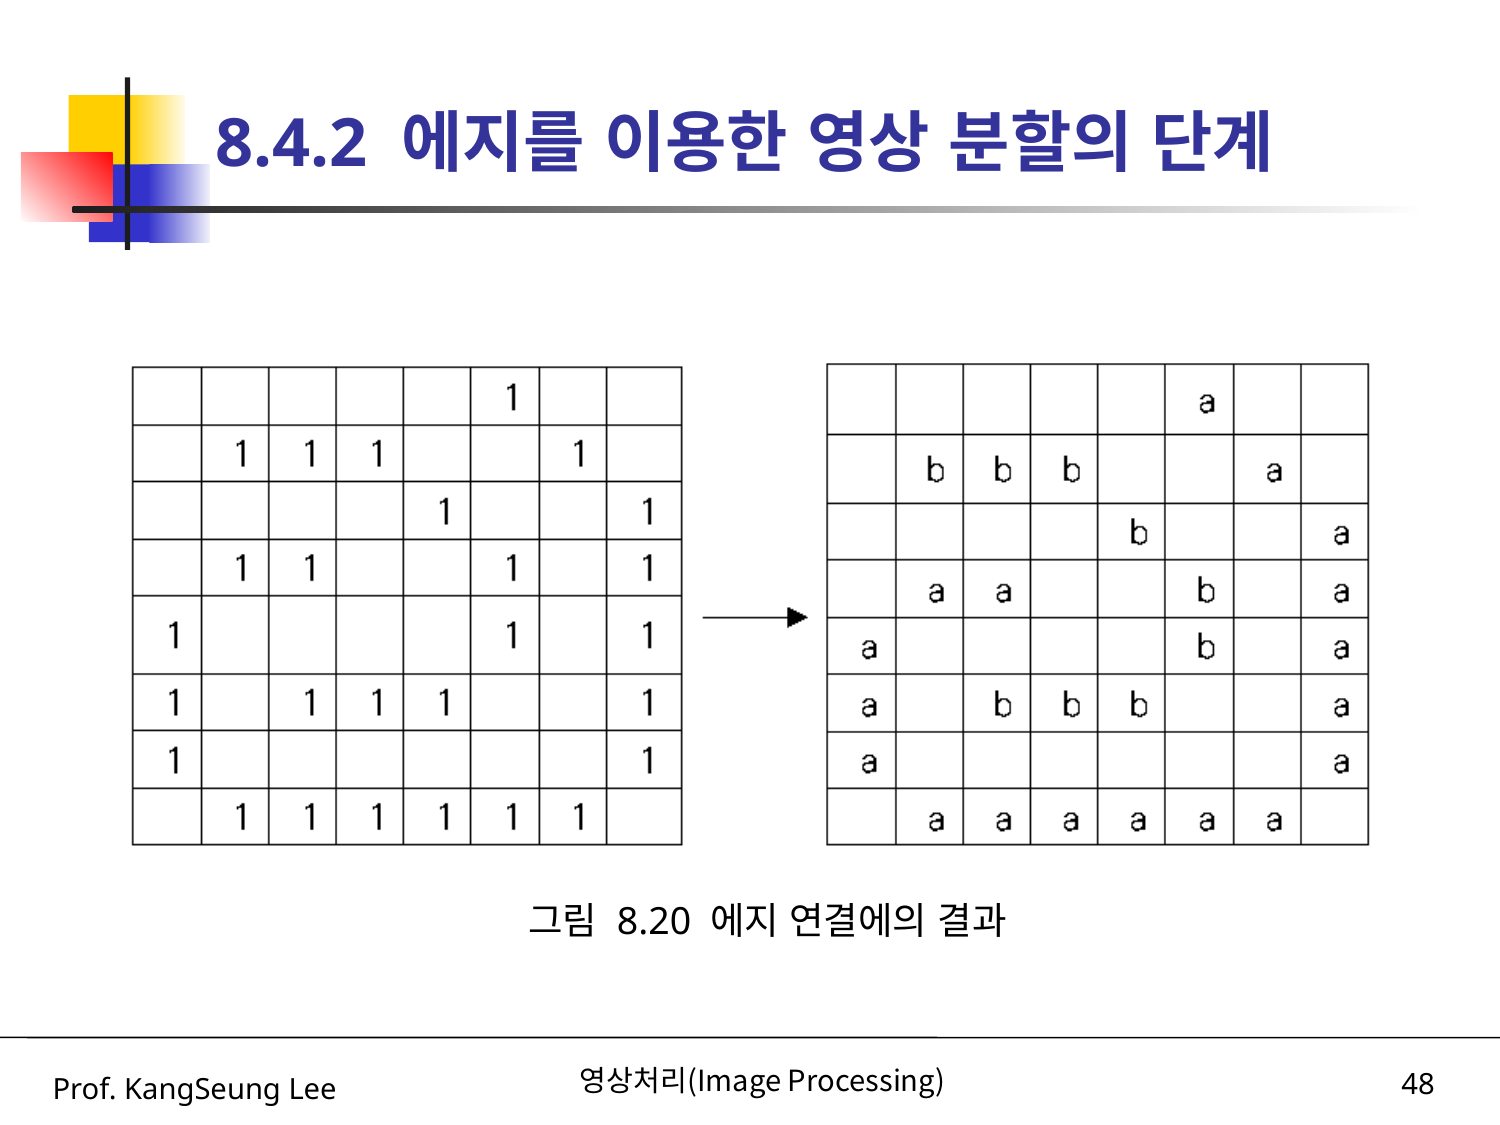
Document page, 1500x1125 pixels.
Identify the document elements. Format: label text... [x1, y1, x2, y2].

slide_number 48 [1137, 1037, 1450, 1113]
slide_number Prof. KangSeung Lee [37, 1037, 438, 1113]
footer 영상처리(Image Processing) [525, 1037, 1000, 1113]
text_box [126, 362, 1374, 852]
text_box 그림 8.20 에지 연결에의 결과 [249, 889, 1250, 950]
title 8.4.2 에지를 이용한 영상 분할의 단계 [200, 99, 1388, 188]
